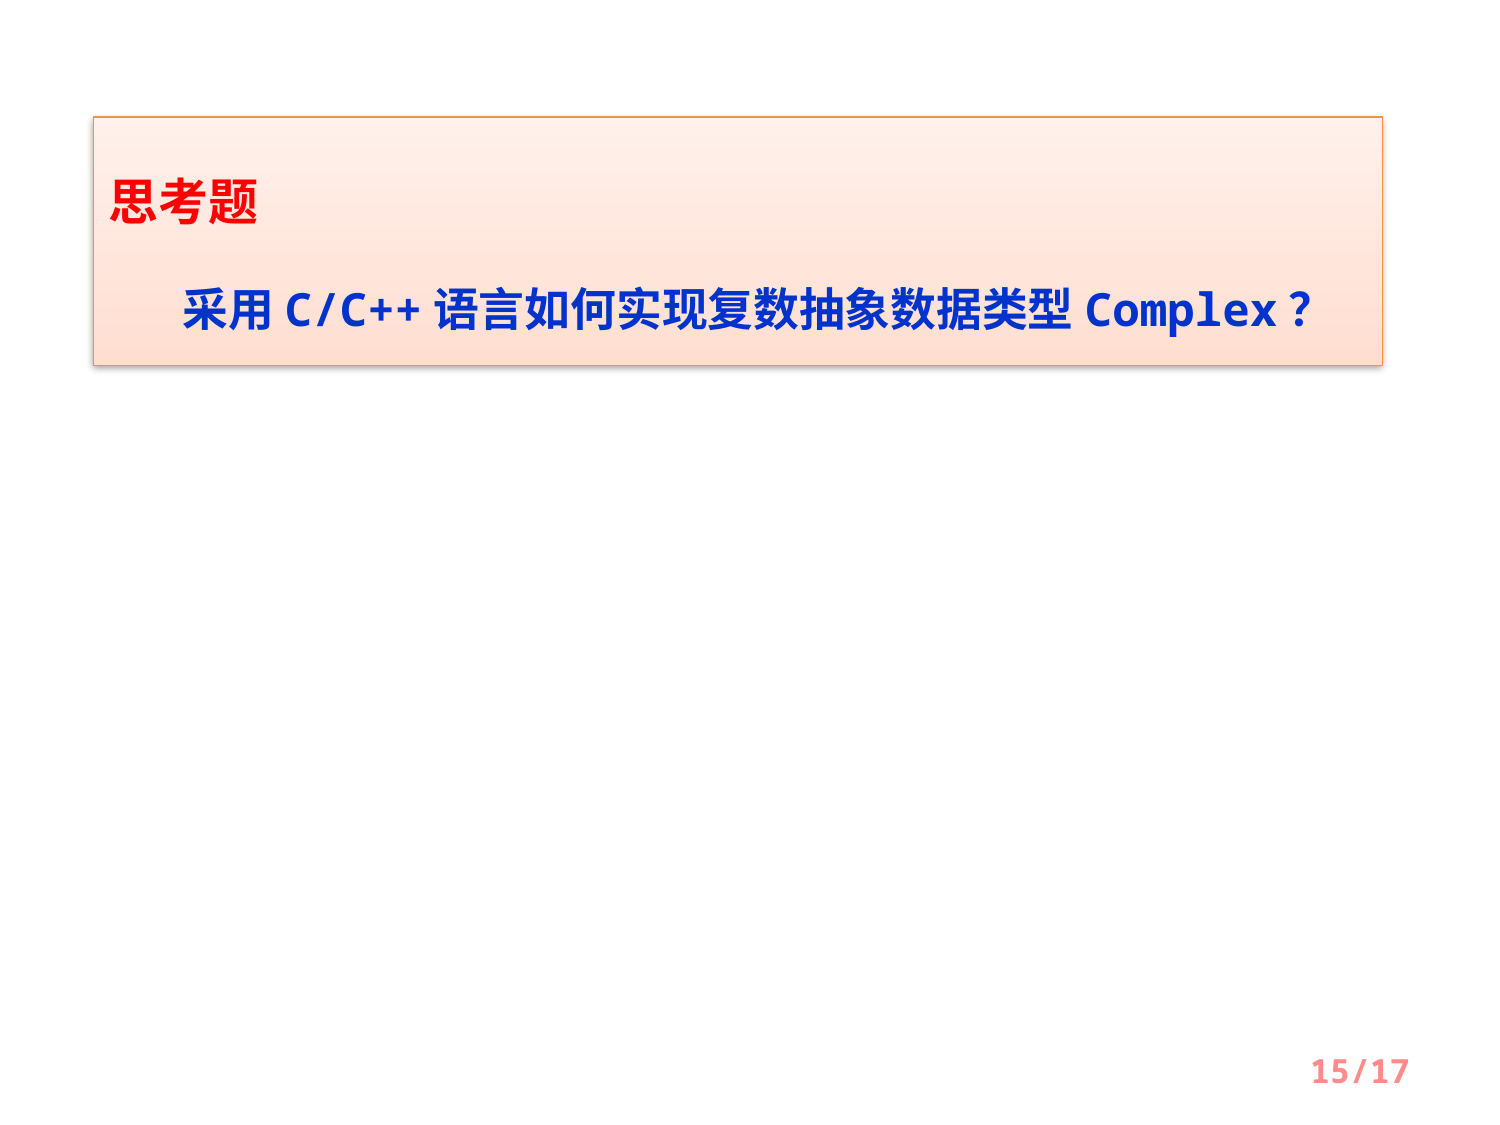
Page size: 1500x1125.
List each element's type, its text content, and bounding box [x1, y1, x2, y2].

slide_number 15/17 [1074, 1042, 1425, 1103]
text_box 思考题 采用C/C++语言如何实现复数抽象数据类型Complex？ [93, 116, 1383, 366]
